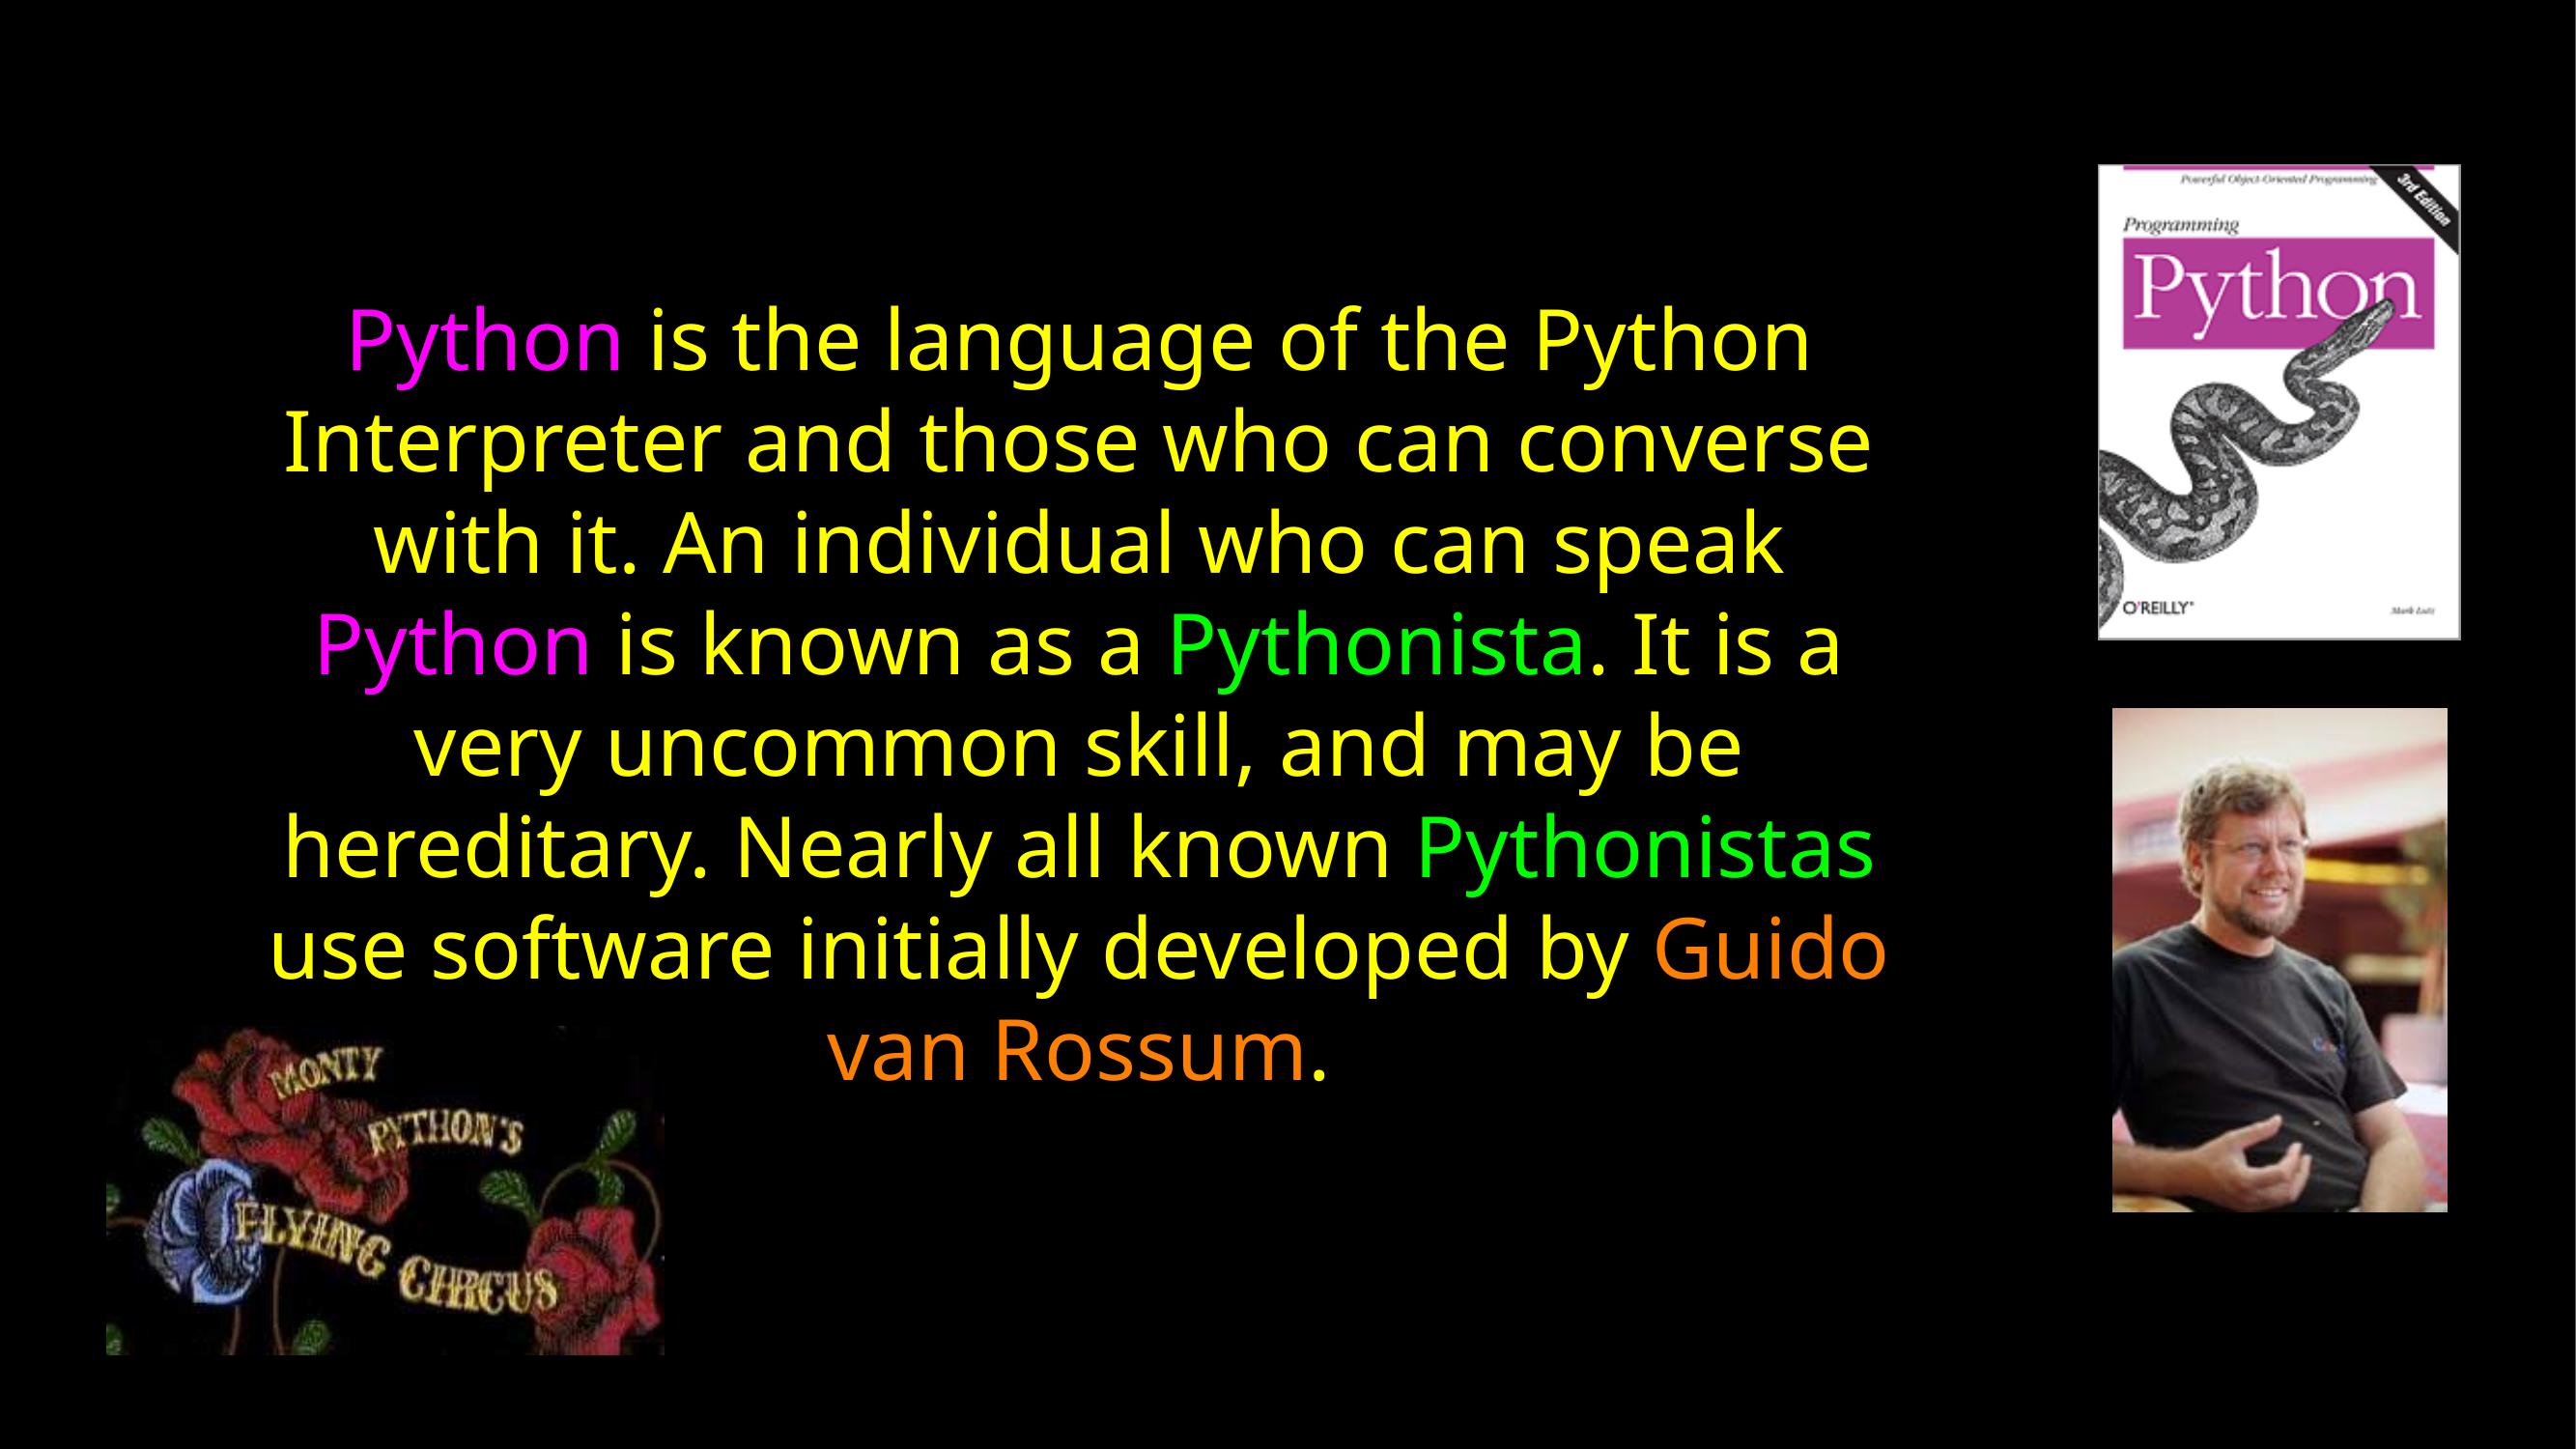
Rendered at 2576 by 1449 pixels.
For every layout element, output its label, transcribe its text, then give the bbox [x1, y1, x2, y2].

picture [106, 1025, 665, 1356]
picture [2098, 164, 2462, 640]
text_box Python is the language of the Python Interpreter and those who can converse with it. An individual who can speak Python is known as a Pythonista. It is a very uncommon skill, and may be hereditary. Nearly all known Pythonistas use software initially developed by Guido van Rossum. [246, 338, 1911, 1045]
picture [2112, 708, 2448, 1212]
